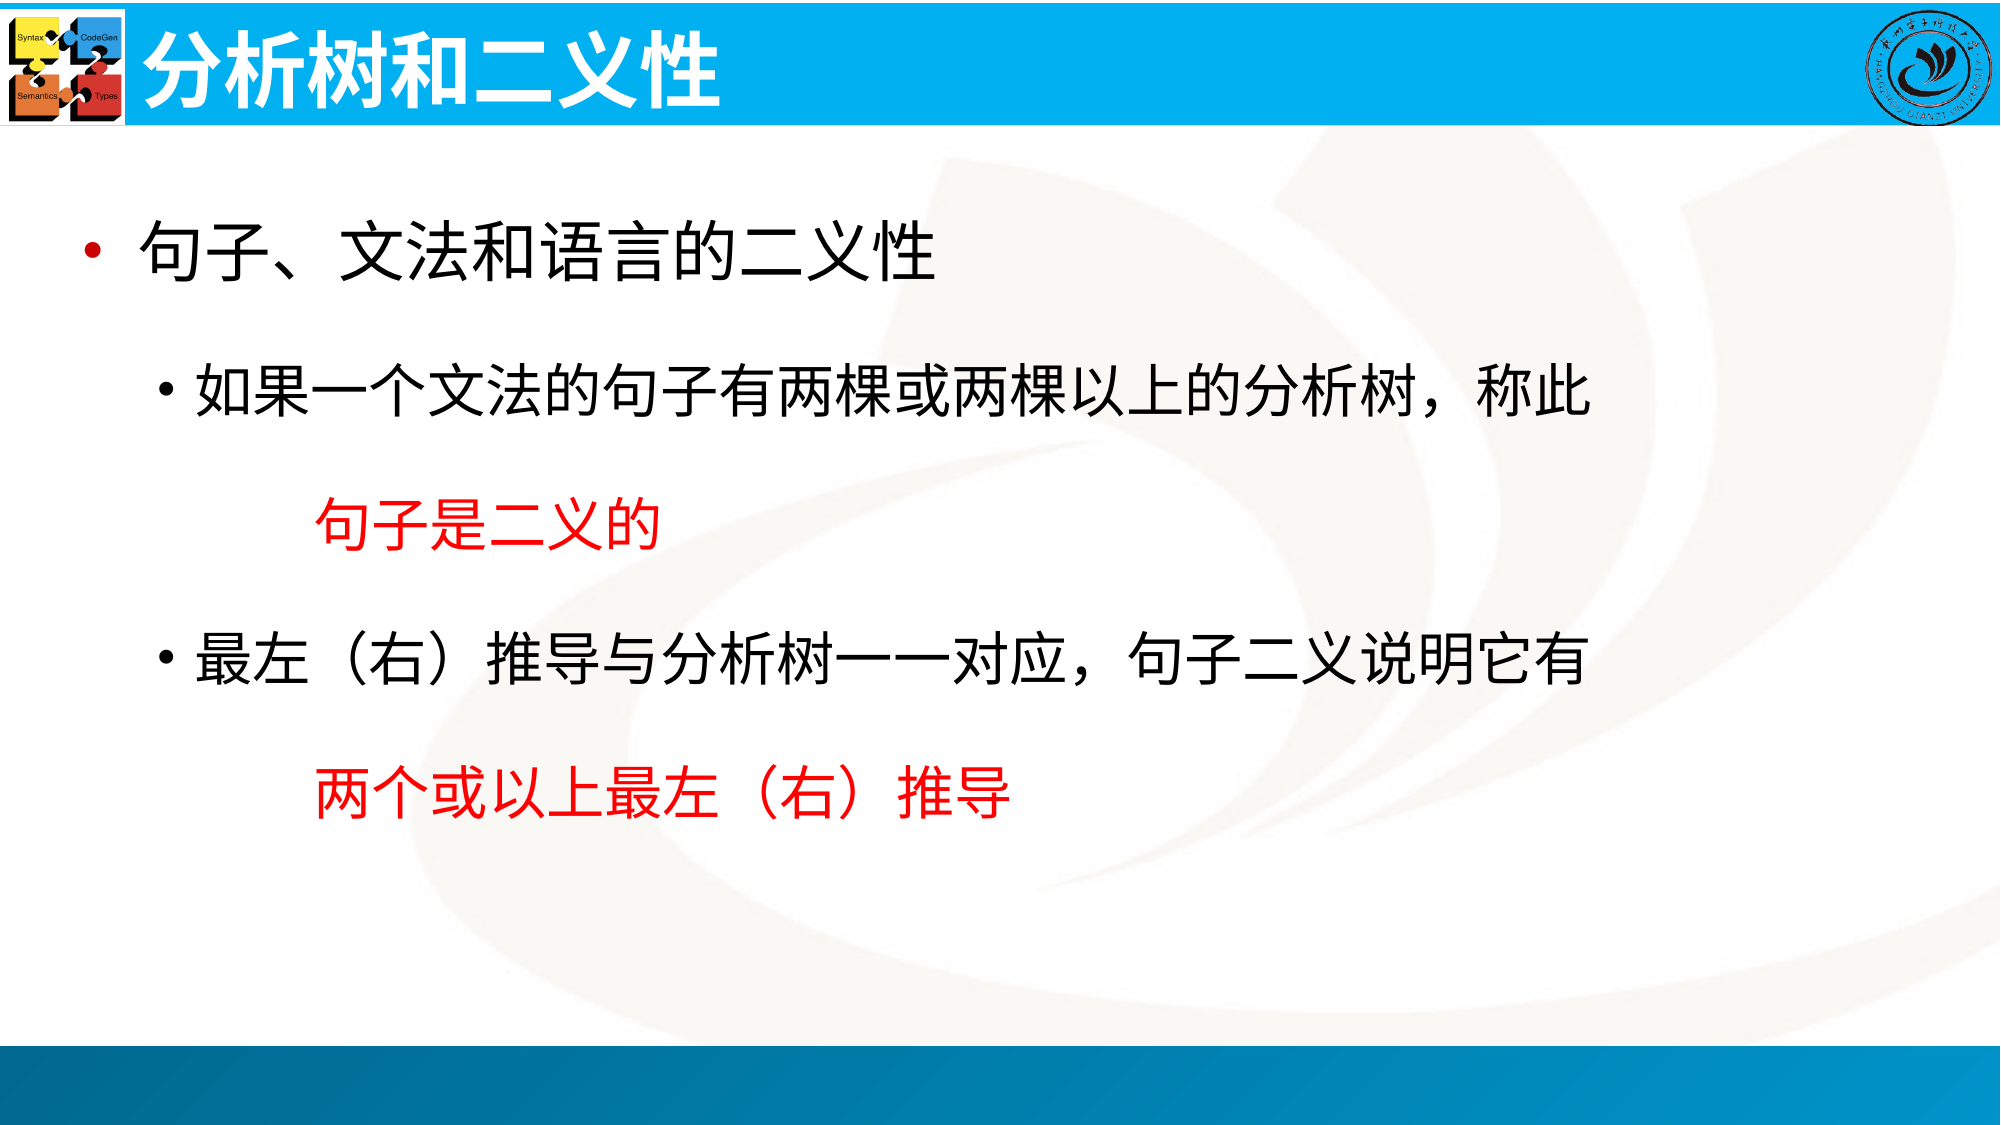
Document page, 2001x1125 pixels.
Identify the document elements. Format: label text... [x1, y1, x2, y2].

slide_number [786, 1042, 1221, 1118]
title 分析树和二义性 [125, 6, 1934, 126]
list 句子、文法和语言的二义性 如果一个文法的句子有两棵或两棵以上的分析树，称此 句子是二义的 最左（右）推导与分析树一一对应，句子二义说明它有 两个或以上最左（右）推导 [66, 162, 1974, 980]
